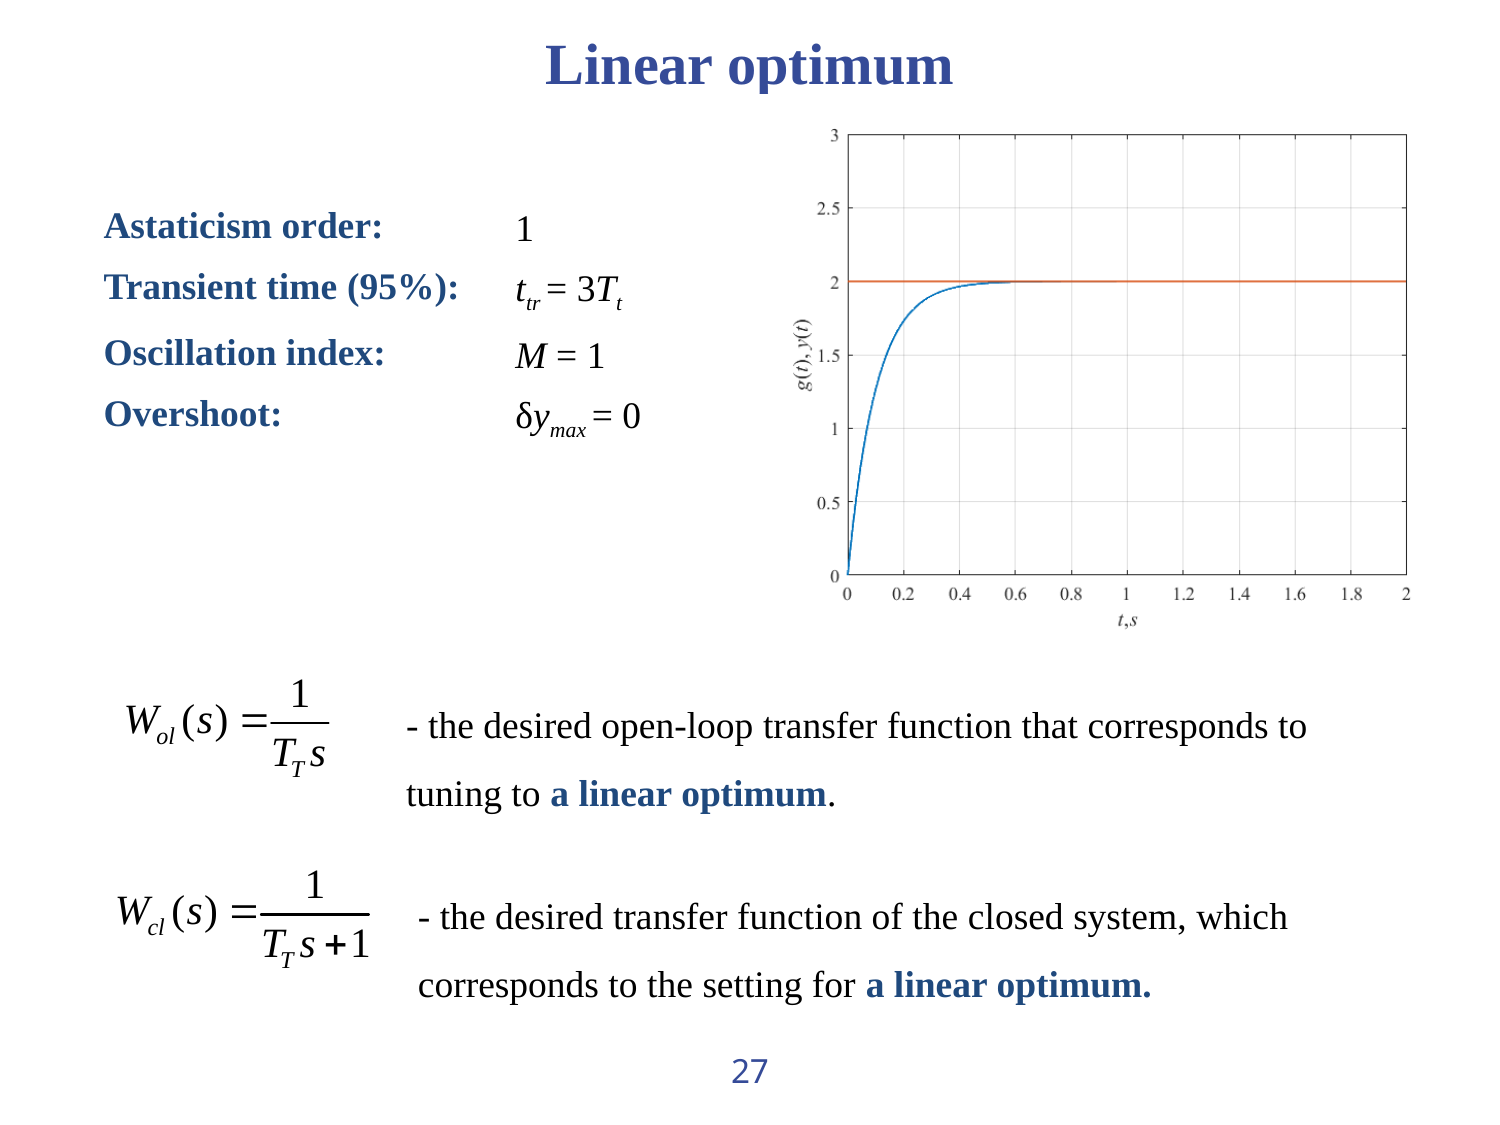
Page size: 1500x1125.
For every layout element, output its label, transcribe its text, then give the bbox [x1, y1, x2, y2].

table_cell Oscillation index: [89, 325, 500, 386]
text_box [123, 671, 334, 782]
table_cell δymax = 0 [500, 386, 749, 452]
table_cell Overshoot: [89, 386, 500, 452]
title Linear optimum [0, 19, 1500, 161]
text_box - the desired transfer function of the closed system, which corresponds to the setting for a linear optimum. [401, 862, 1424, 1013]
text_box - the desired open-loop transfer function that corresponds to tuning to a linear optimum. [389, 671, 1412, 821]
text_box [114, 862, 376, 974]
table_cell Transient time (95%): [89, 259, 500, 325]
picture [754, 94, 1475, 635]
footer 27 [512, 1042, 988, 1103]
table_header 1 [500, 198, 749, 259]
table_cell ttr = 3Tt [500, 259, 749, 325]
table_header Astaticism order: [89, 198, 500, 259]
table_cell M = 1 [500, 325, 749, 386]
